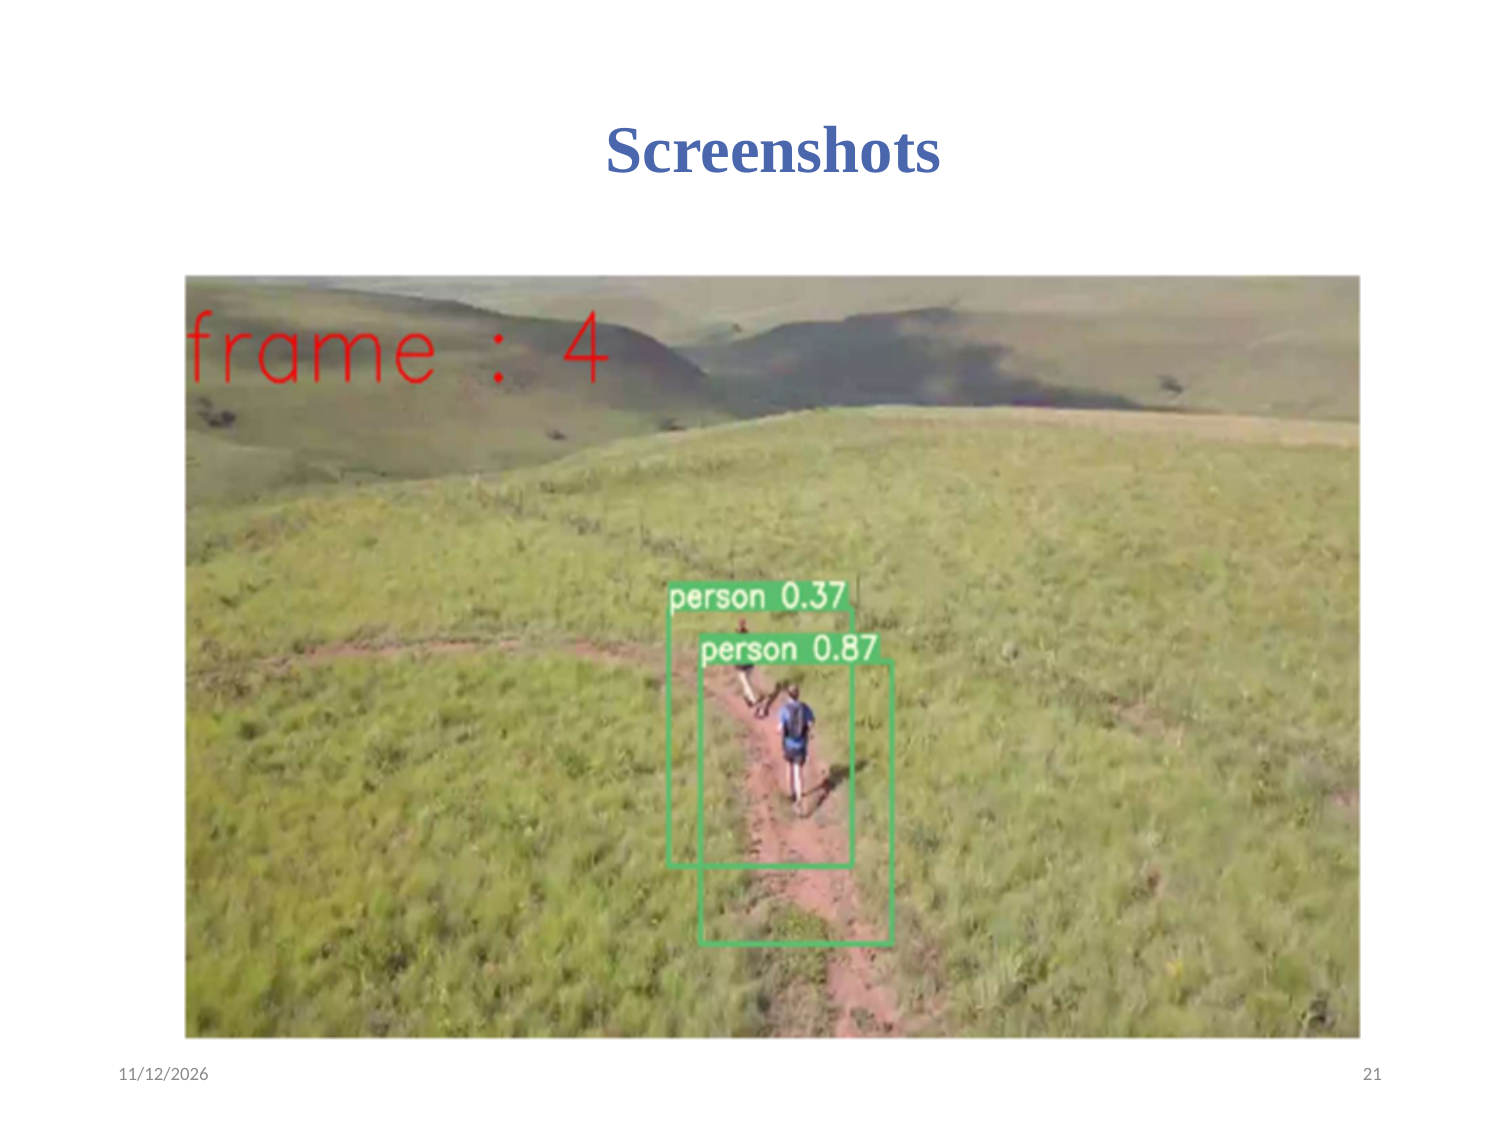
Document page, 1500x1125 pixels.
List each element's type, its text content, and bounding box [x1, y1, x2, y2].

slide_number 21 [1059, 1042, 1397, 1103]
title Screenshots [277, 102, 1270, 200]
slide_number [103, 1042, 441, 1103]
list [182, 231, 1388, 1043]
